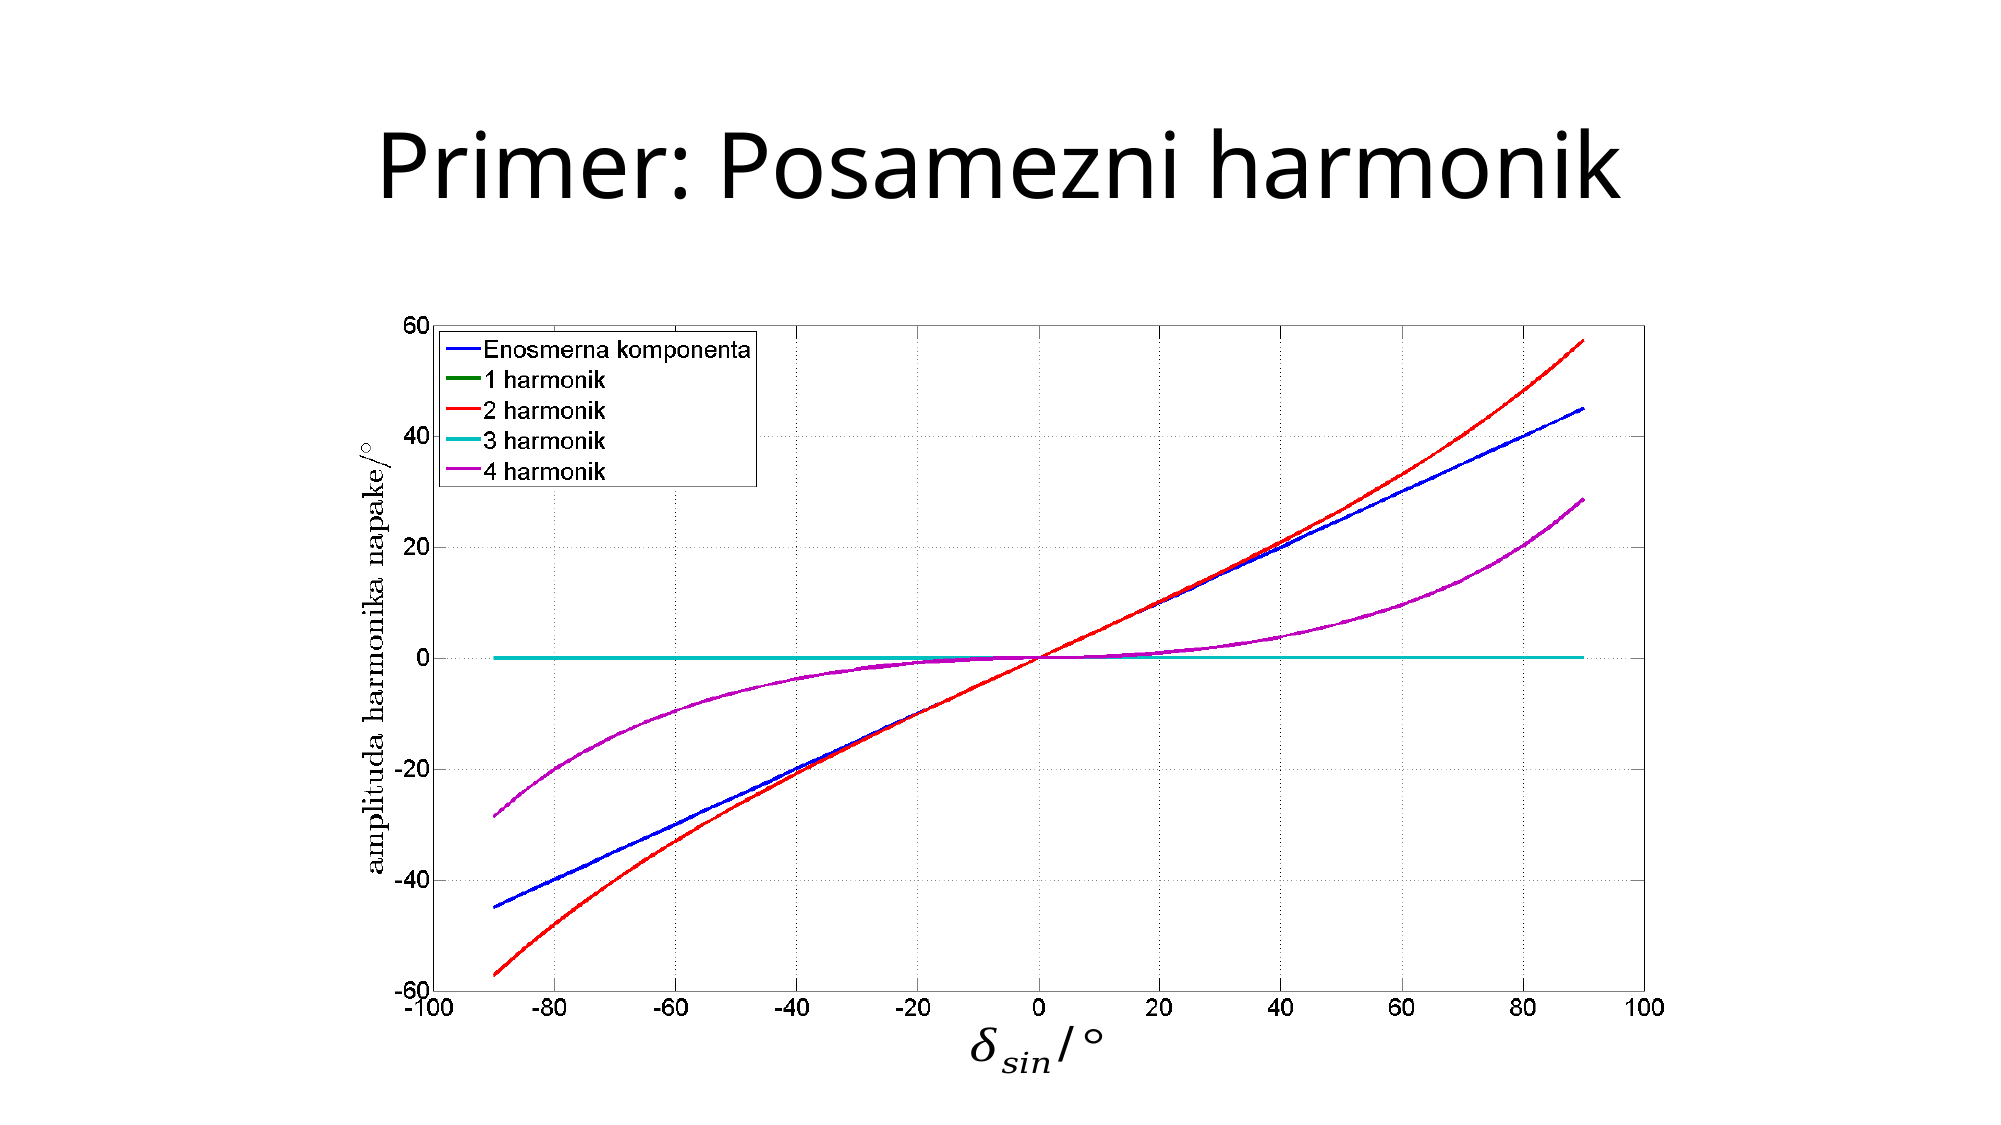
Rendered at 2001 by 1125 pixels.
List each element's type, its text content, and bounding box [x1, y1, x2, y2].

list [170, 264, 1798, 1080]
title Primer: Posamezni harmonik [137, 59, 1863, 278]
